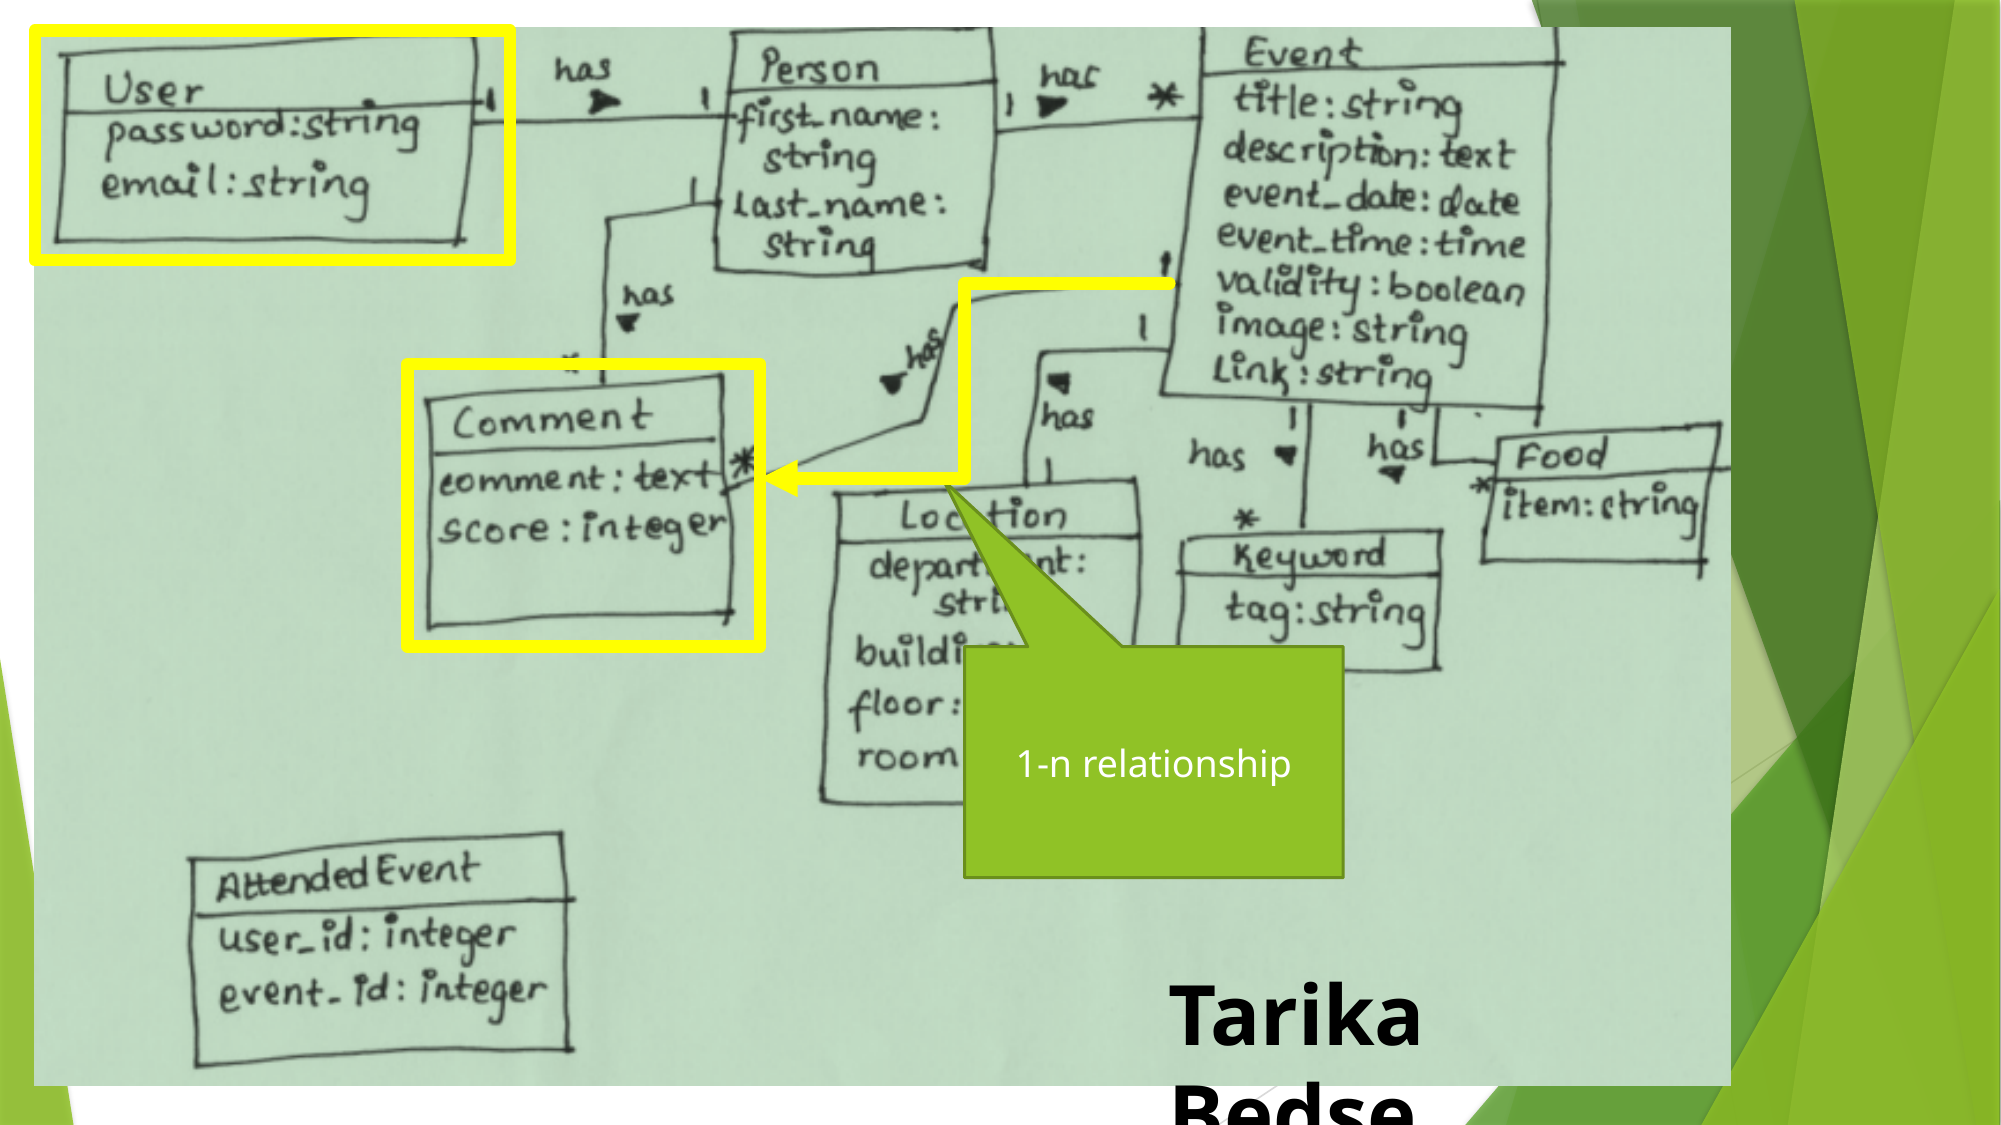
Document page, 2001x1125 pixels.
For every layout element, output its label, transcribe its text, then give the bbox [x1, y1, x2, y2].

text_box Tarika Bedse [1153, 1095, 1703, 1125]
picture [34, 26, 1732, 1087]
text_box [759, 282, 1170, 479]
